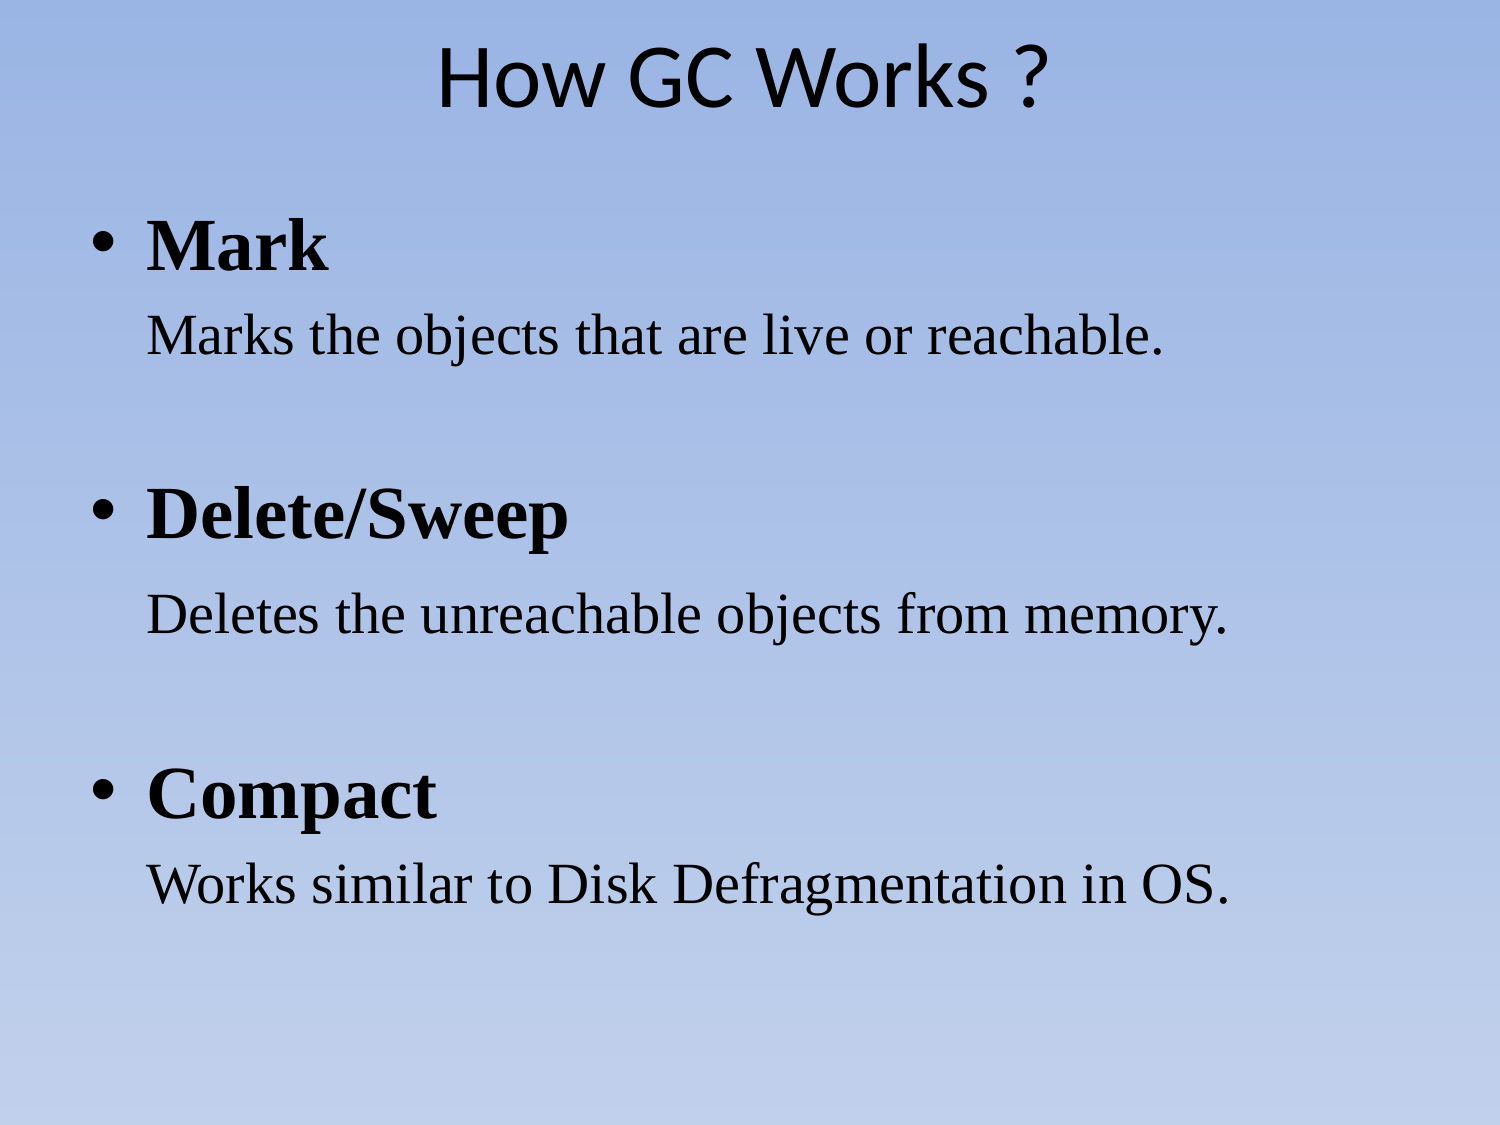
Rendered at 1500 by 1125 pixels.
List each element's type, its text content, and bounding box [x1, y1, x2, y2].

list Mark Marks the objects that are live or reachable. Delete/Sweep Deletes the unreachable objects from memory. Compact Works similar to Disk Defragmentation in OS. [75, 187, 1425, 1005]
title How GC Works ? [70, 0, 1421, 141]
